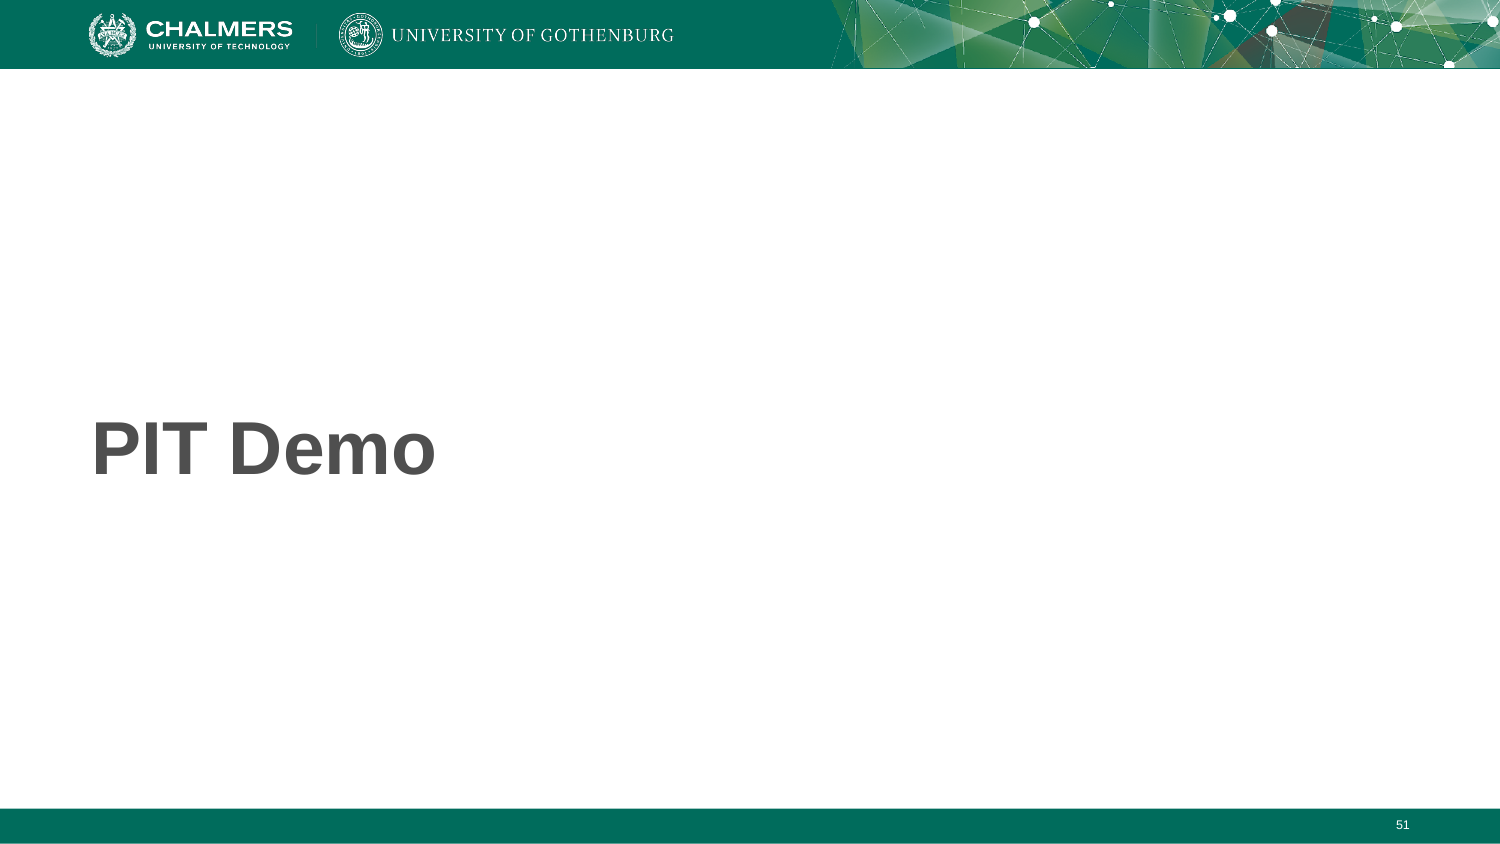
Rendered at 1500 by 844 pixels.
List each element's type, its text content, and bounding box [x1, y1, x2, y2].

slide_number ‹#› [1074, 809, 1425, 844]
picture [64, 0, 696, 85]
title PIT Demo [76, 100, 1426, 789]
picture [759, 0, 1500, 68]
